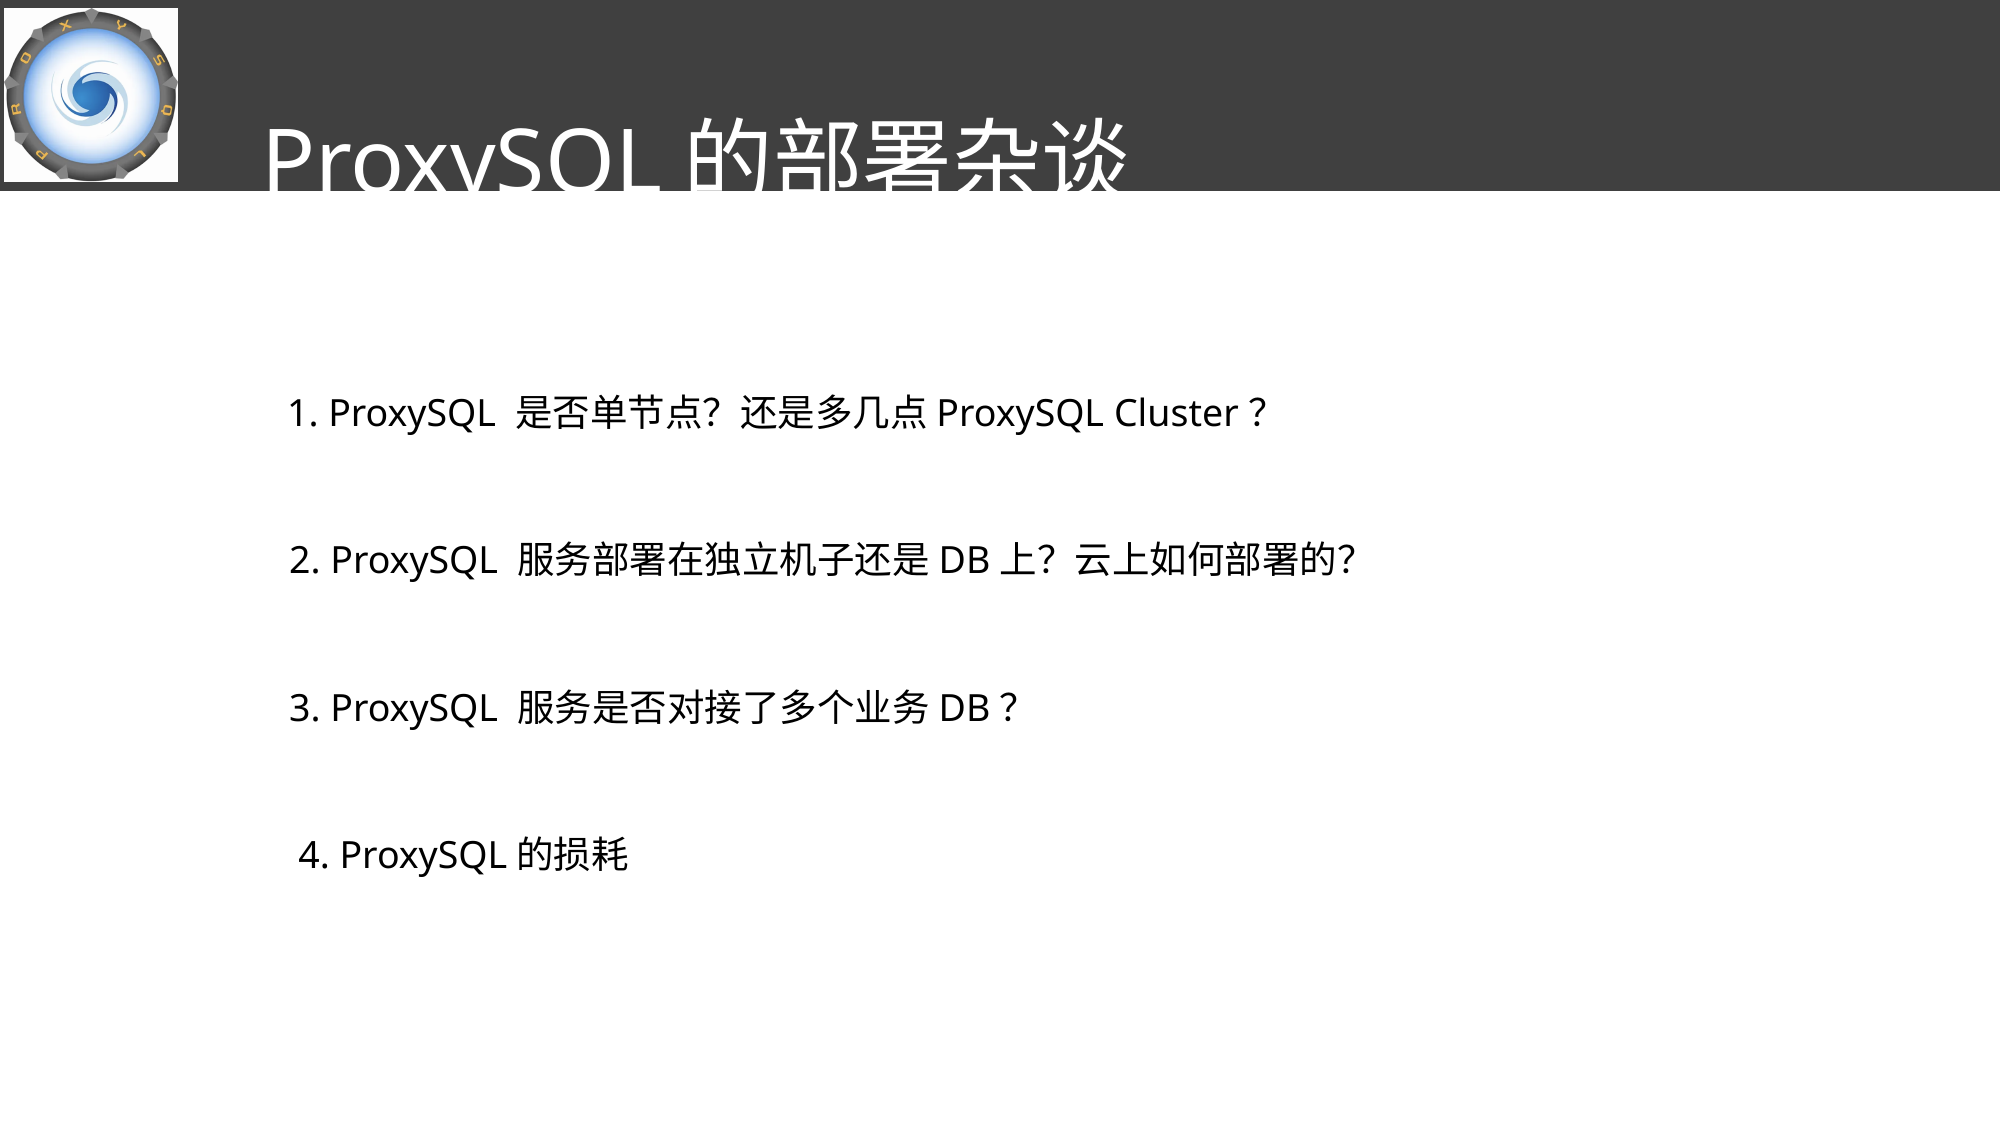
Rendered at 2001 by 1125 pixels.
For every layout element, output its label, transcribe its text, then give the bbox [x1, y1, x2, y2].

text_box 2. ProxySQL 服务部署在独立机子还是DB上？云上如何部署的？ [281, 528, 1382, 589]
text_box 4. ProxySQL的损耗 [290, 823, 637, 884]
picture [4, 8, 178, 182]
text_box ProxySQL的部署杂谈 [253, 42, 1359, 219]
text_box 3. ProxySQL 服务是否对接了多个业务DB？ [281, 676, 1045, 736]
text_box 1. ProxySQL 是否单节点？还是多几点ProxySQL Cluster？ [279, 381, 1294, 442]
text_box [0, 0, 2000, 191]
